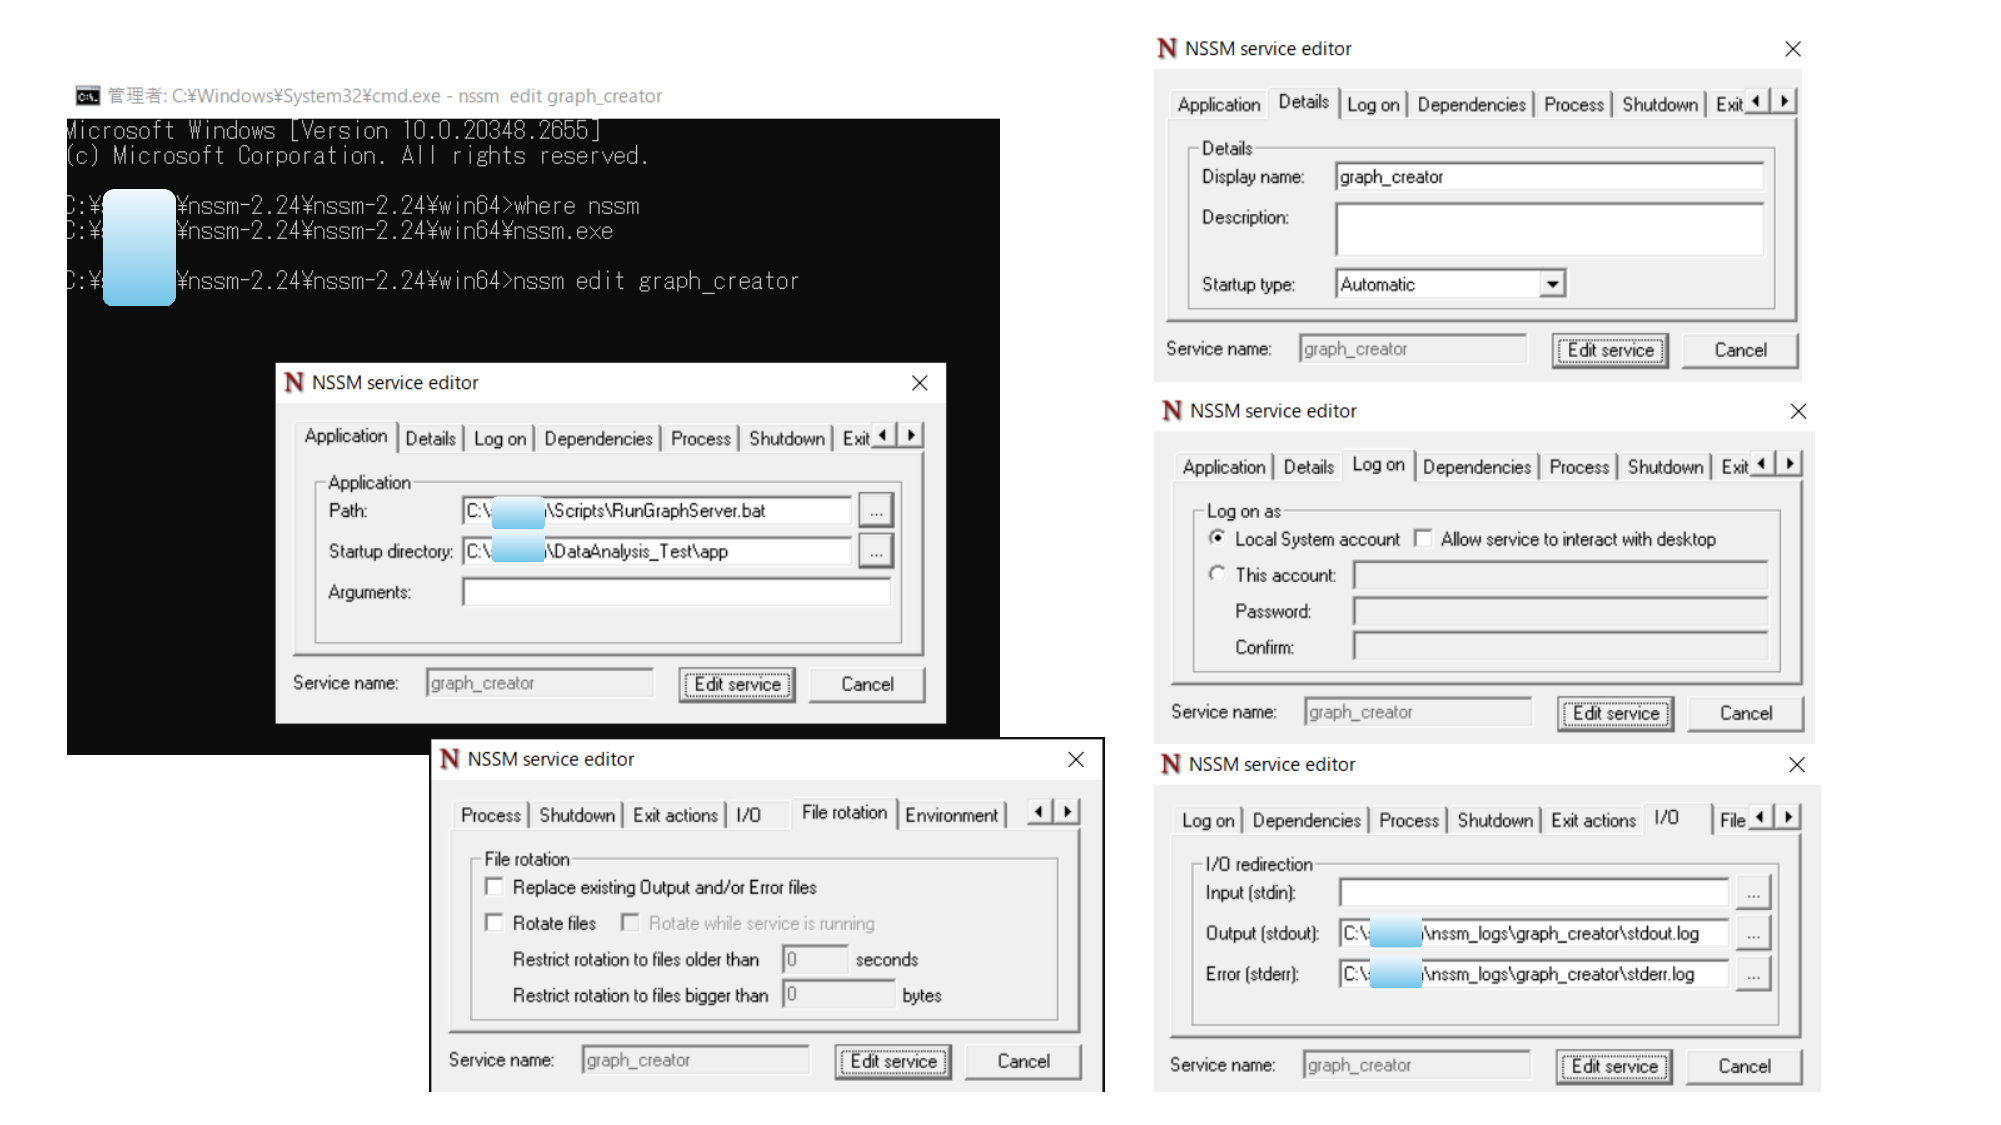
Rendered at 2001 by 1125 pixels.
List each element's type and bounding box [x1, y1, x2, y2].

picture [1153, 750, 1821, 1092]
picture [66, 75, 1105, 1092]
picture [1153, 395, 1815, 744]
picture [1153, 28, 1803, 383]
